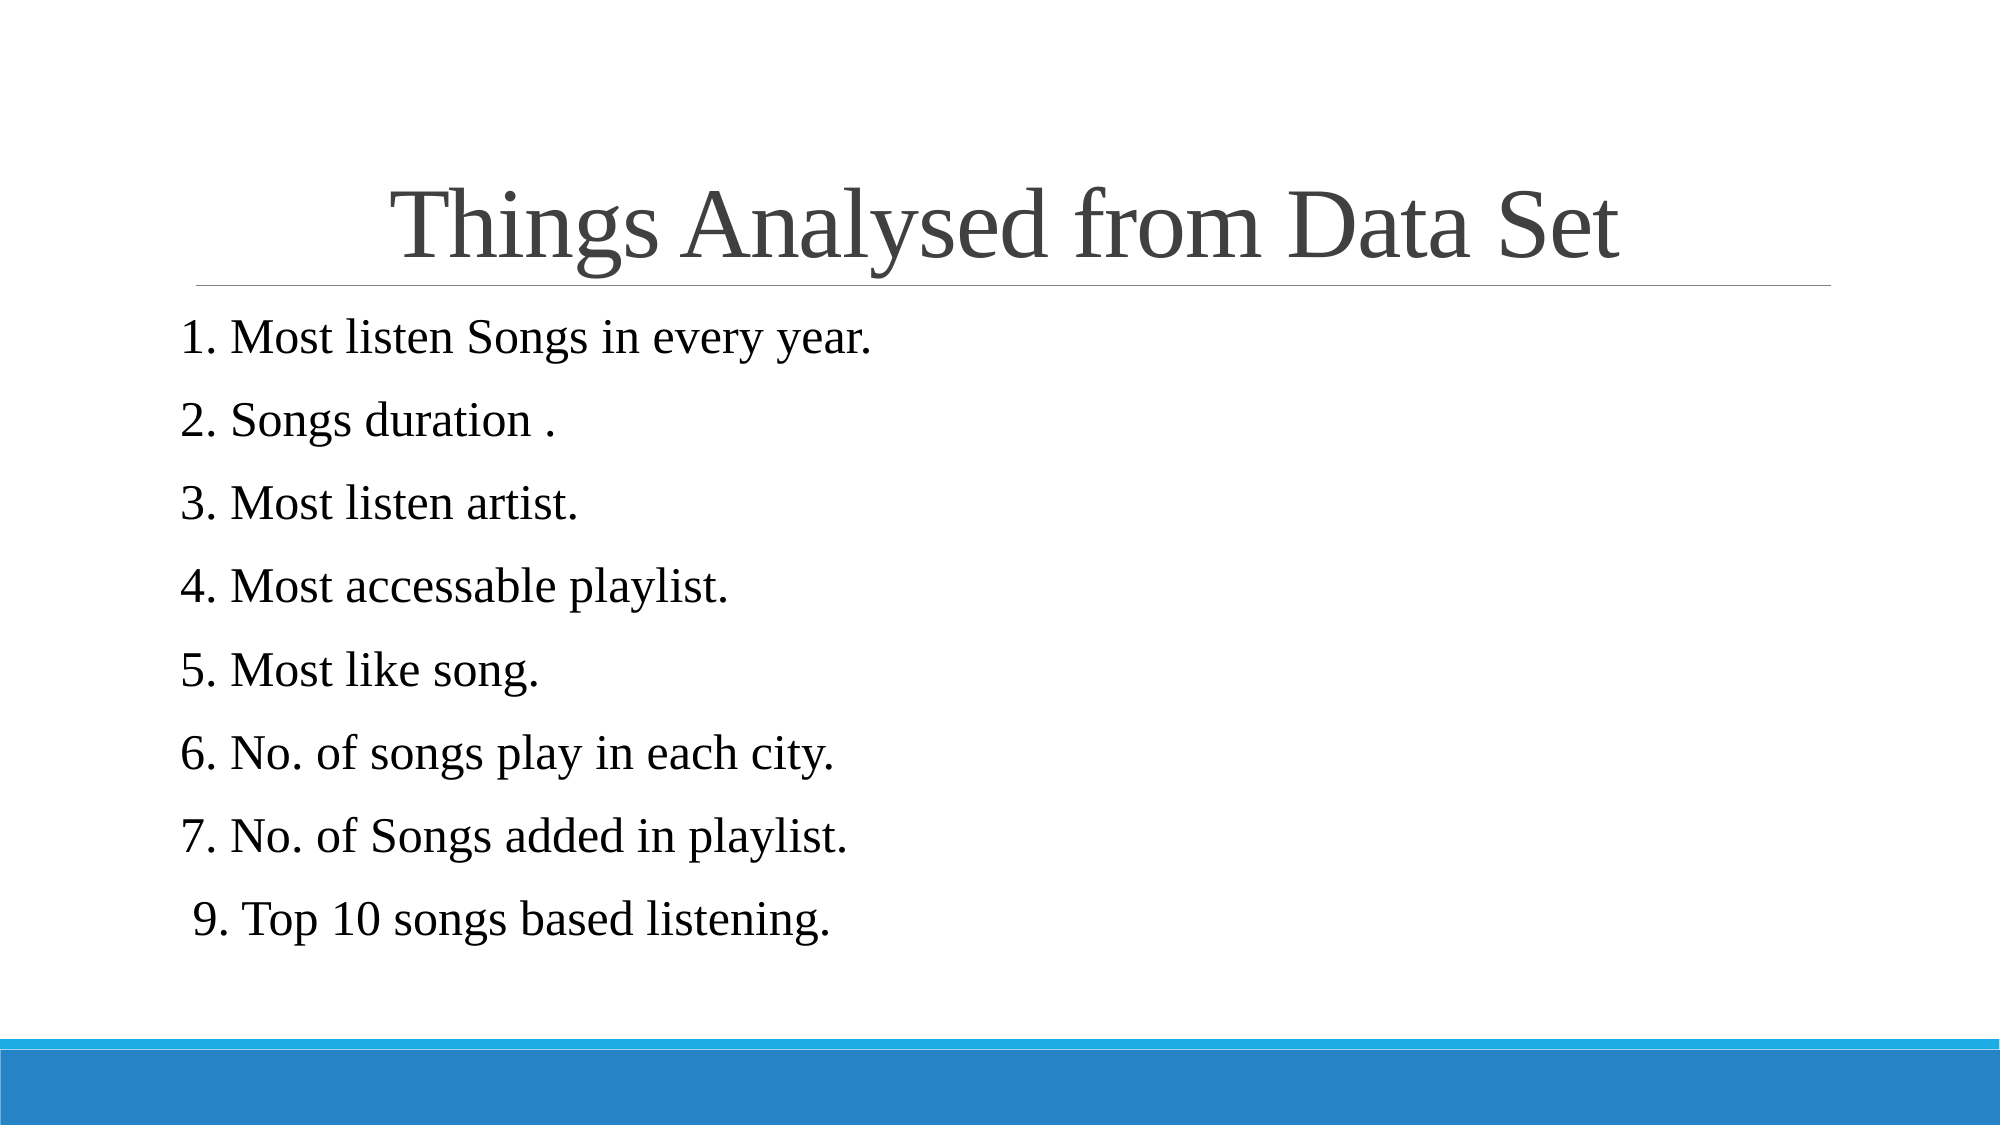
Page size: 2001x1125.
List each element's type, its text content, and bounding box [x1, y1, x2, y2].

list 1. Most listen Songs in every year. 2. Songs duration . 3. Most listen artist. 4. Most accessable playlist. 5. Most like song. 6. No. of songs play in each city. 7. No. of Songs added in playlist. 9. Top 10 songs based listening. [180, 302, 1830, 963]
title Things Analysed from Data Set [180, 47, 1830, 285]
